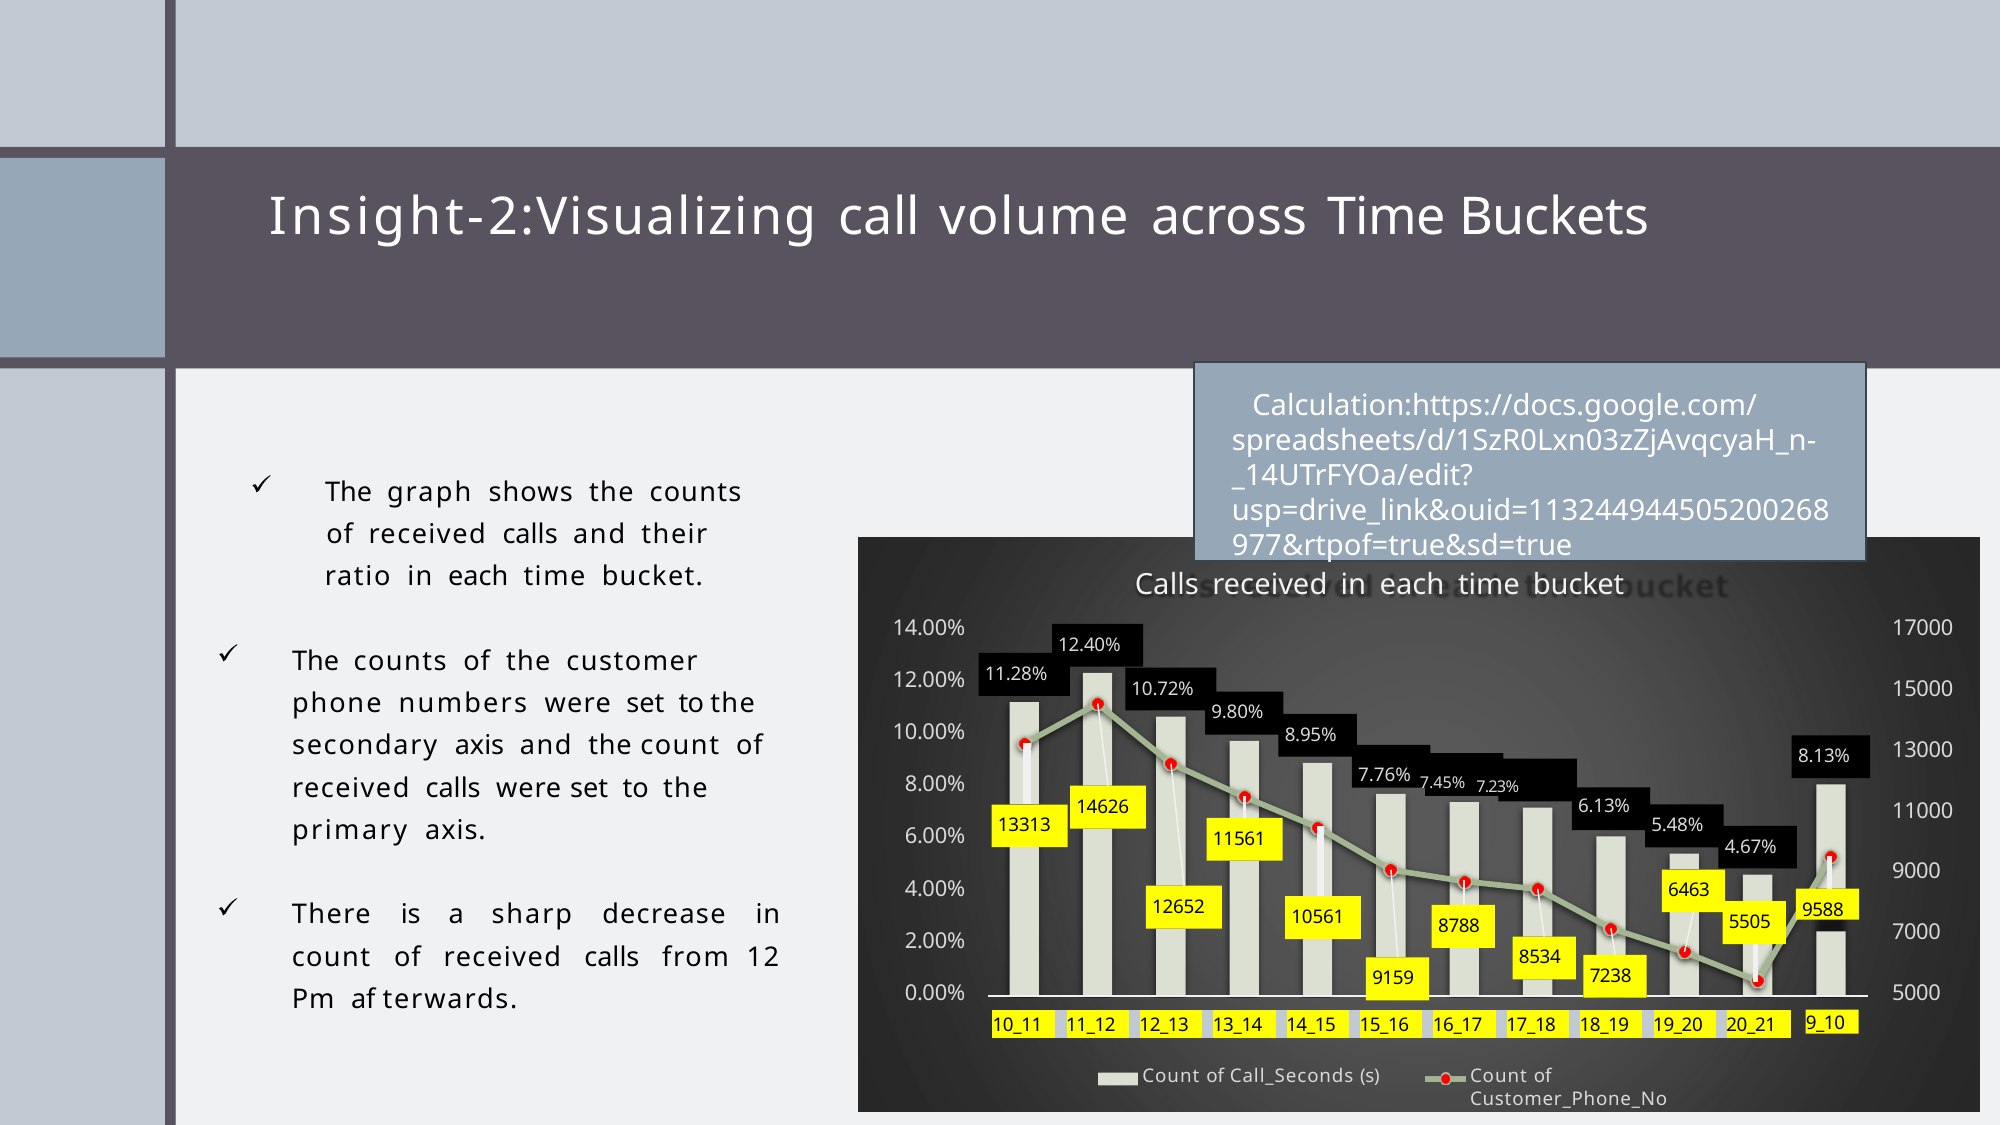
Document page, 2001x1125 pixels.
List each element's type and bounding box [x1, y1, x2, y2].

text_box [0, 0, 2000, 1125]
text_box [991, 702, 1833, 985]
text_box [857, 536, 1980, 1112]
picture [1102, 540, 1762, 648]
picture [1425, 1072, 1466, 1086]
